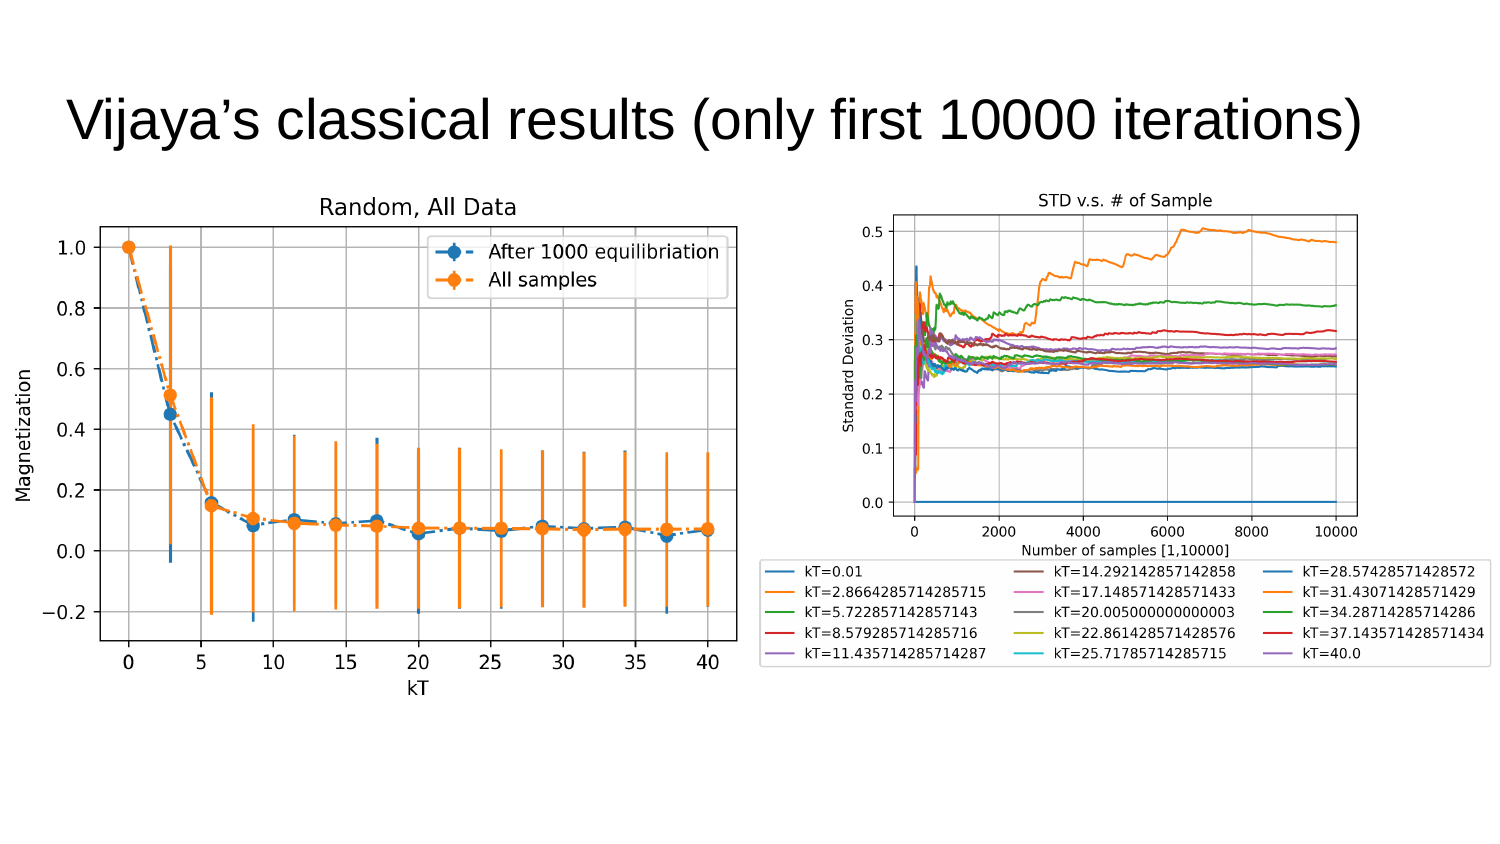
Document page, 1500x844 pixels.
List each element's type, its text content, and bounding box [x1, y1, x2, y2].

title Vijaya’s classical results (only first 10000 iterations) [51, 72, 1449, 167]
picture [0, 182, 1500, 712]
